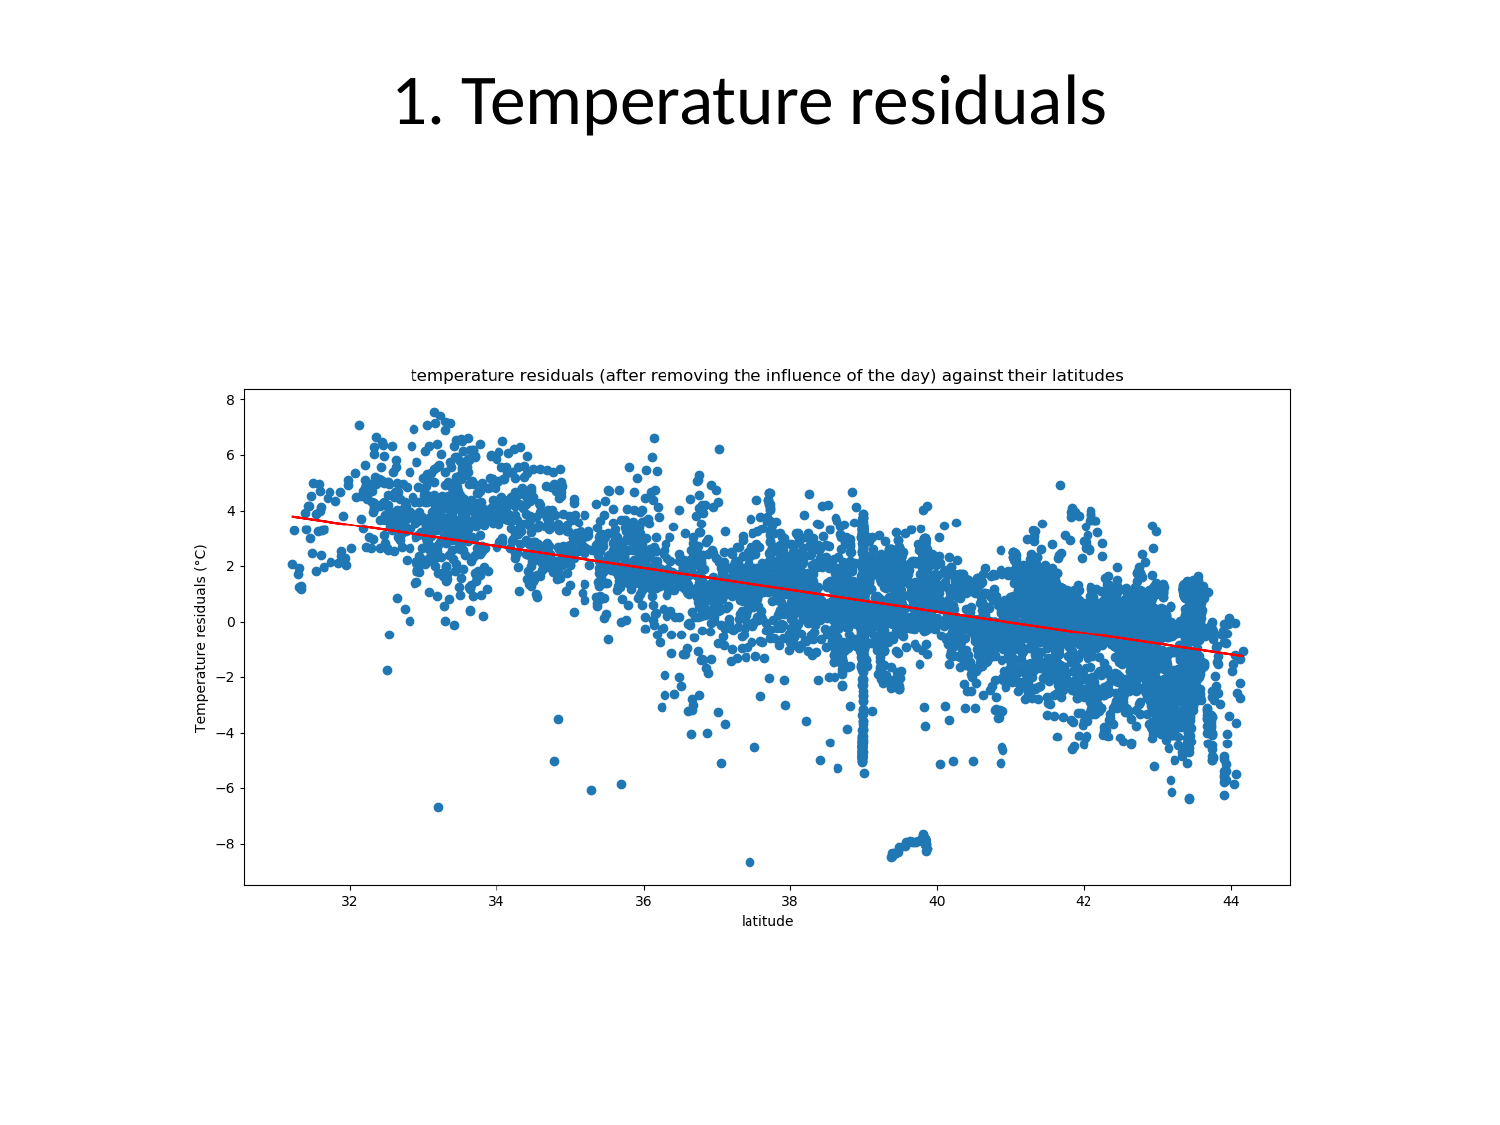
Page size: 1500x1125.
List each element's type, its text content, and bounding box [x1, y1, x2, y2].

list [74, 311, 1426, 956]
title 1. Temperature residuals [75, 45, 1425, 233]
